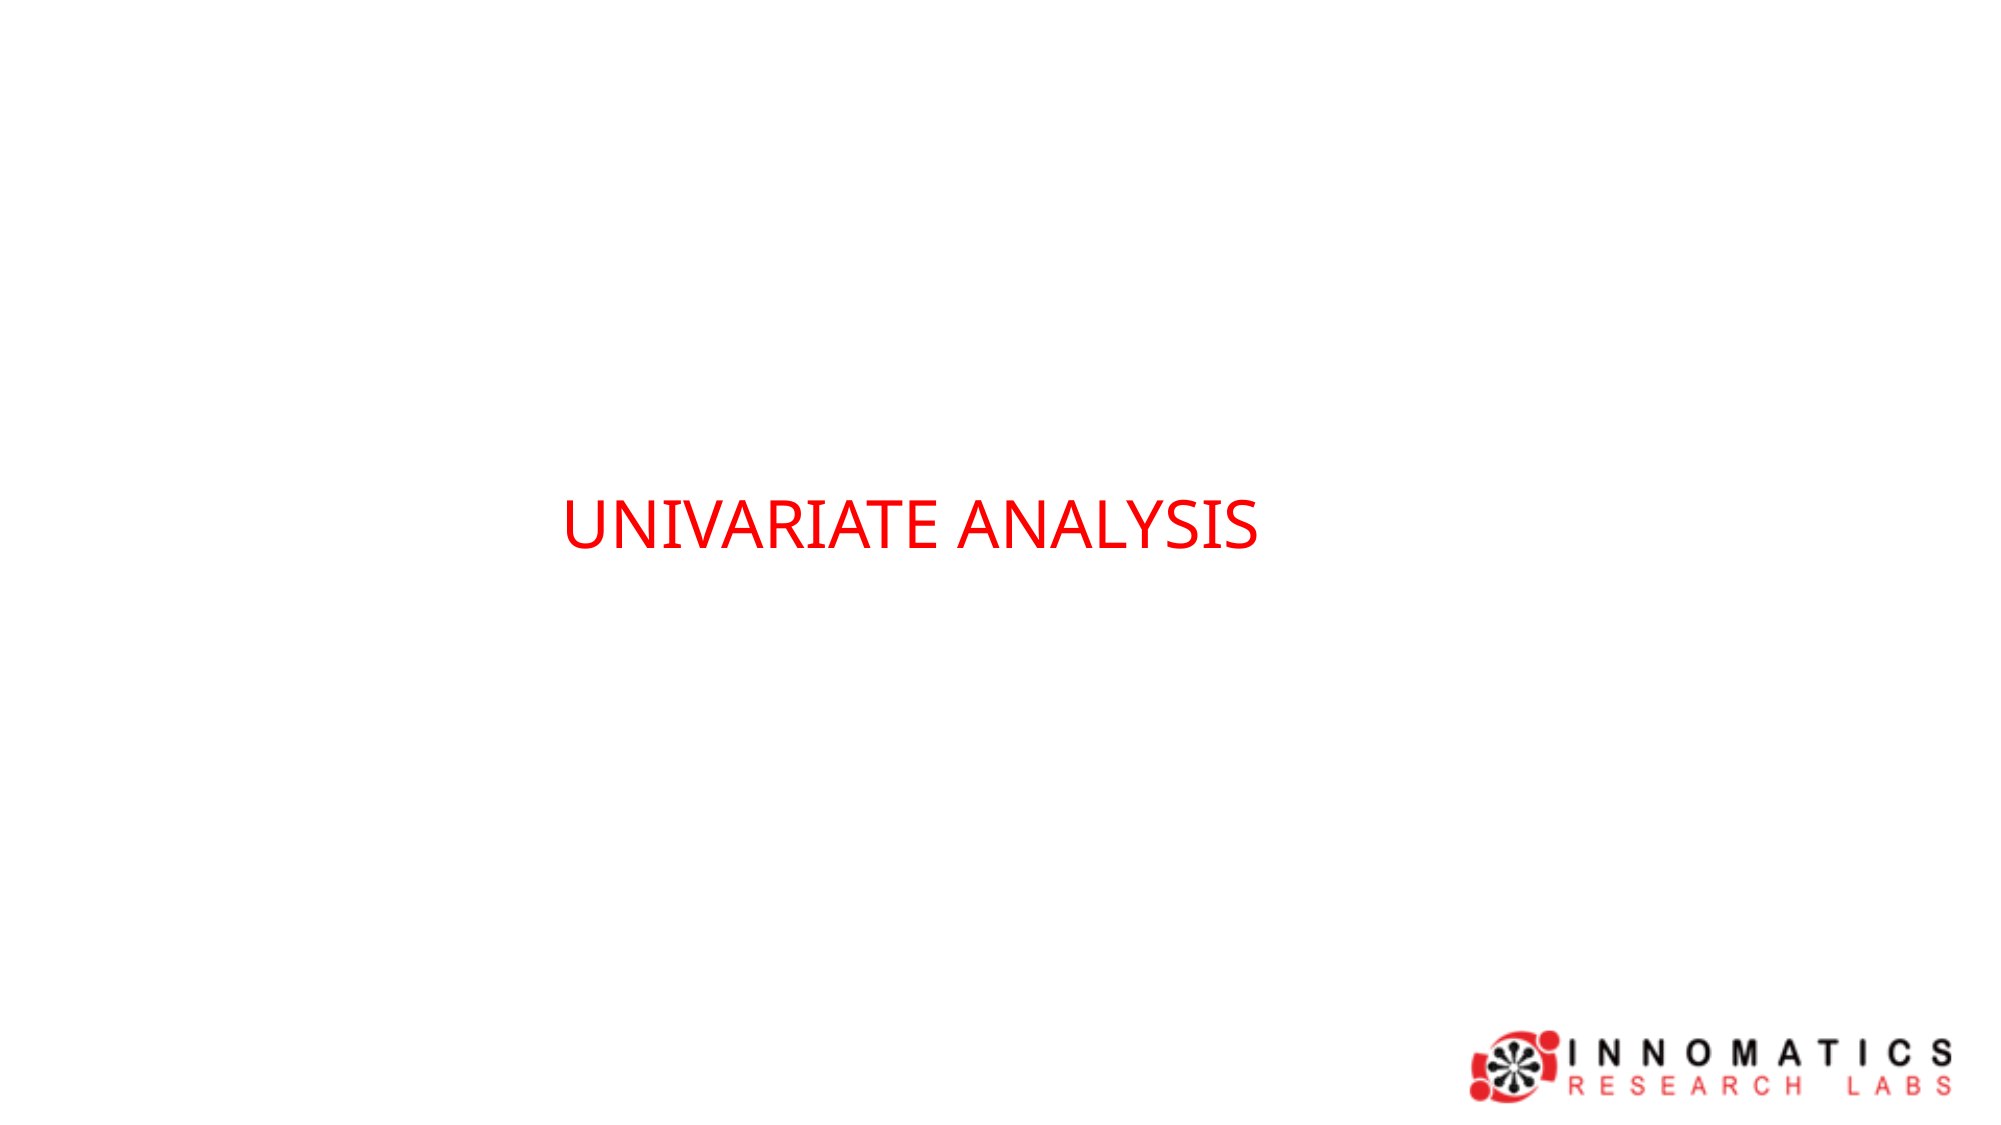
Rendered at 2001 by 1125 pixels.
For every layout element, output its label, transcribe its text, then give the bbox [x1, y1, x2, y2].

picture [1445, 1014, 1975, 1125]
text_box UNIVARIATE ANALYSIS [546, 489, 1548, 569]
